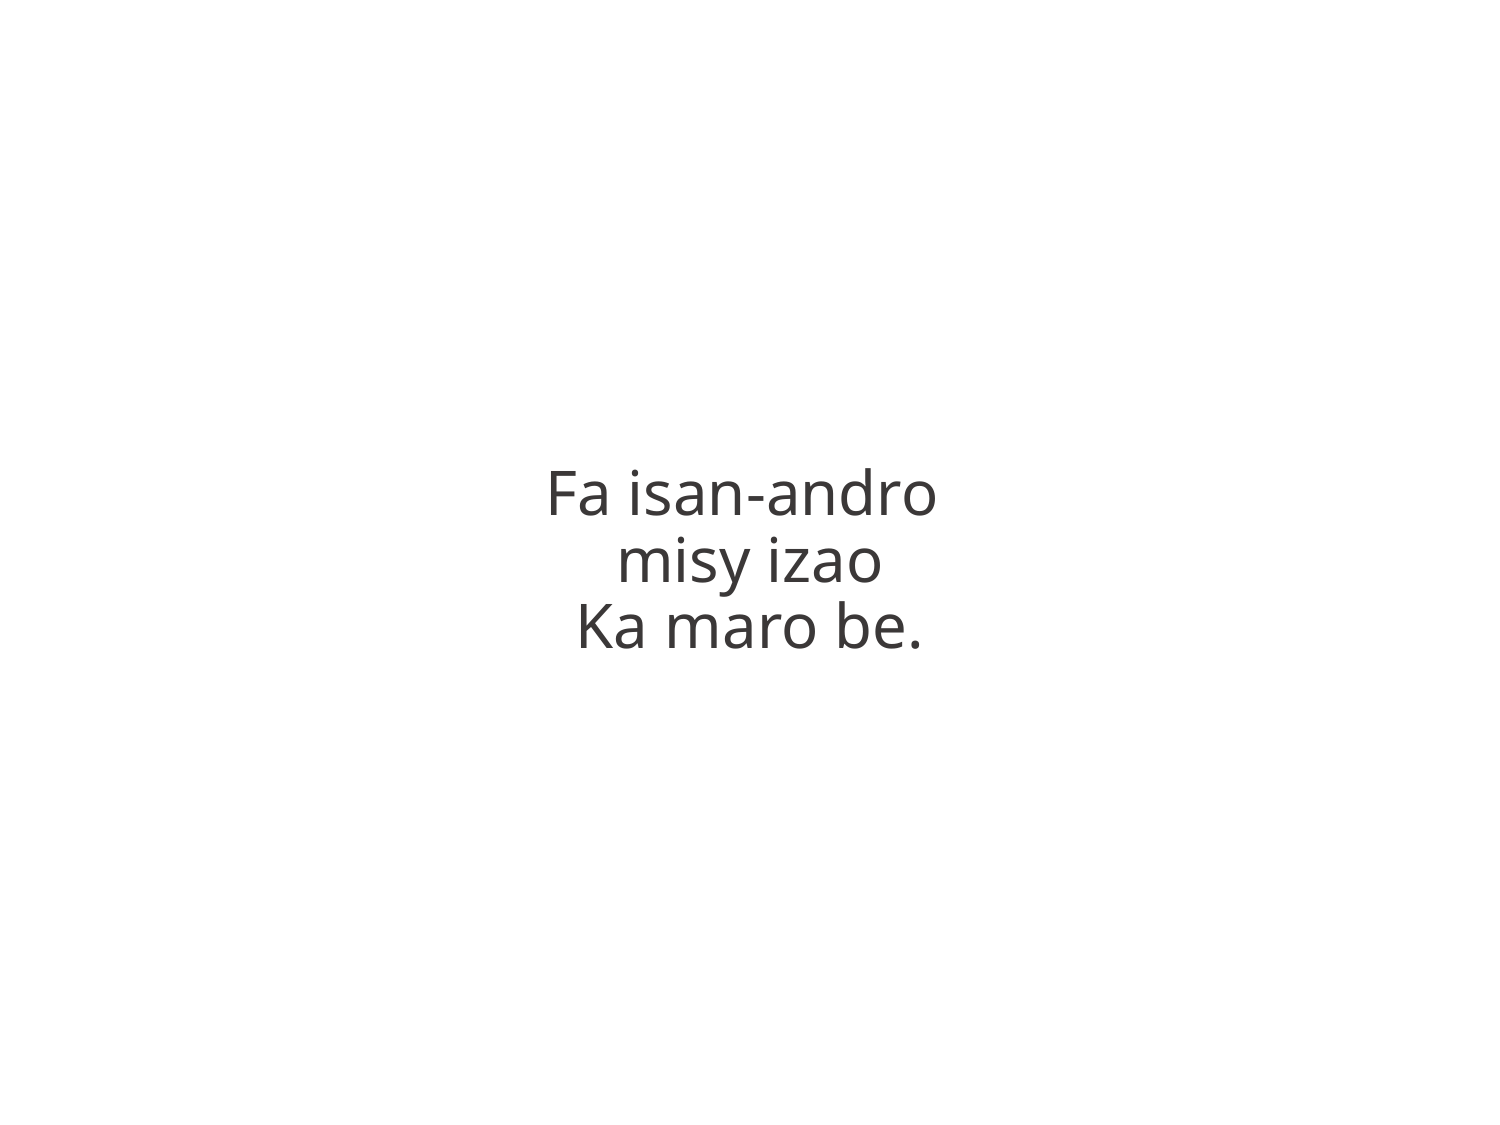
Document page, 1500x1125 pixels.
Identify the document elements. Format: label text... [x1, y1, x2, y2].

title Fa isan-andro misy izao Ka maro be. [103, 453, 1397, 672]
